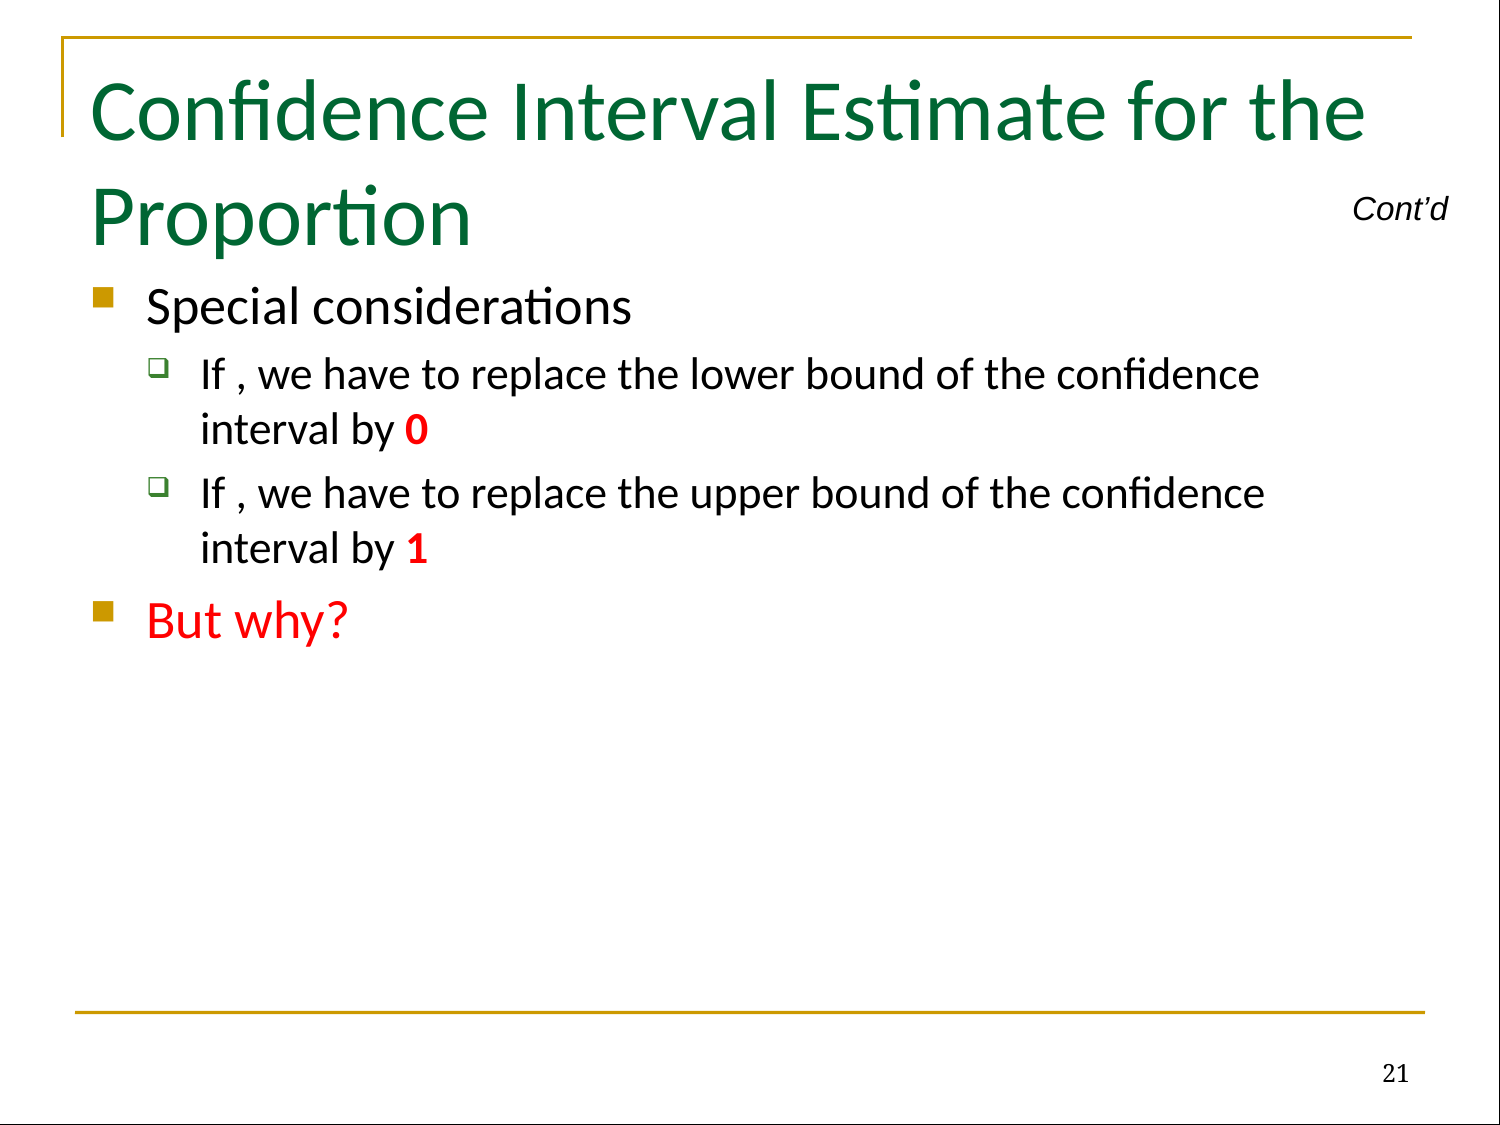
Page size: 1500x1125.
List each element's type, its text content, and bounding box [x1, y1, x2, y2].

title Confidence Interval Estimate for the Proportion [75, 45, 1425, 233]
slide_number 21 [1074, 1024, 1425, 1100]
text_box Cont’d [1337, 180, 1488, 235]
